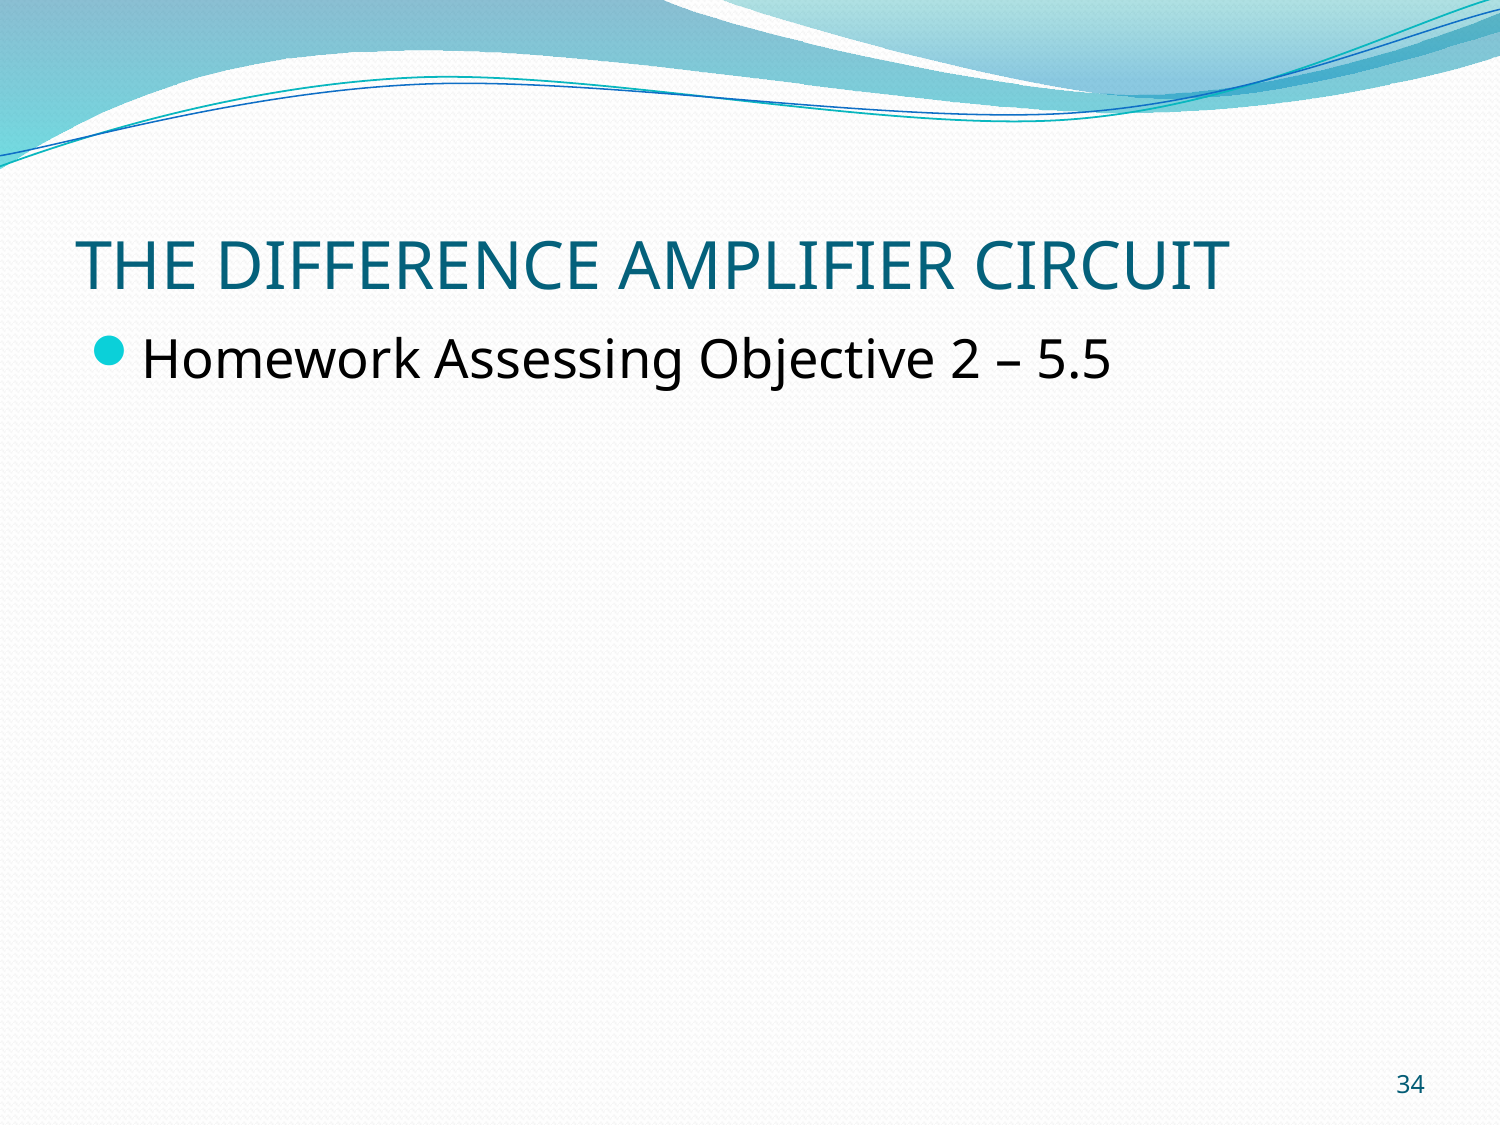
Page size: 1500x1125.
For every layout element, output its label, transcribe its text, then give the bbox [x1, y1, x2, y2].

slide_number 34 [1299, 1042, 1425, 1103]
title THE DIFFERENCE AMPLIFIER CIRCUIT [75, 115, 1425, 303]
list Homework Assessing Objective 2 – 5.5 [75, 317, 1425, 1038]
